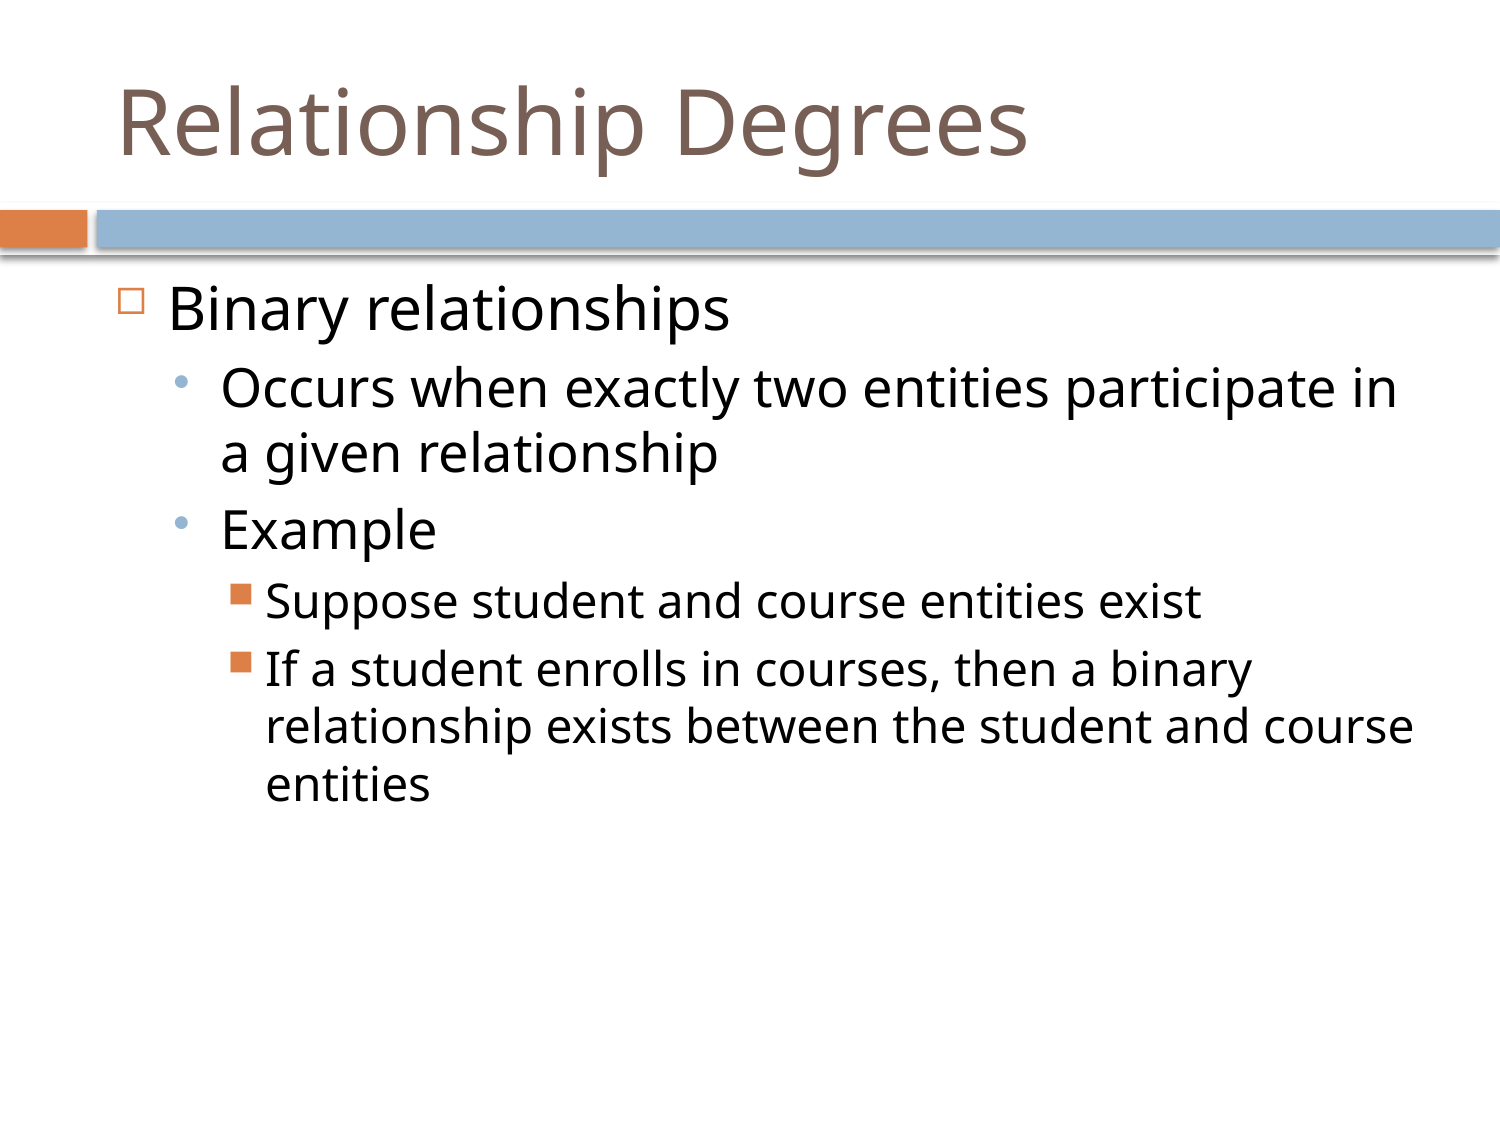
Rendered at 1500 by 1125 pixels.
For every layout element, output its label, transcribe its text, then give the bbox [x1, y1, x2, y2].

title Relationship Degrees [100, 37, 1438, 200]
list Binary relationships Occurs when exactly two entities participate in a given relationship Example Suppose student and course entities exist If a student enrolls in courses, then a binary relationship exists between the student and course entities [100, 262, 1438, 1000]
